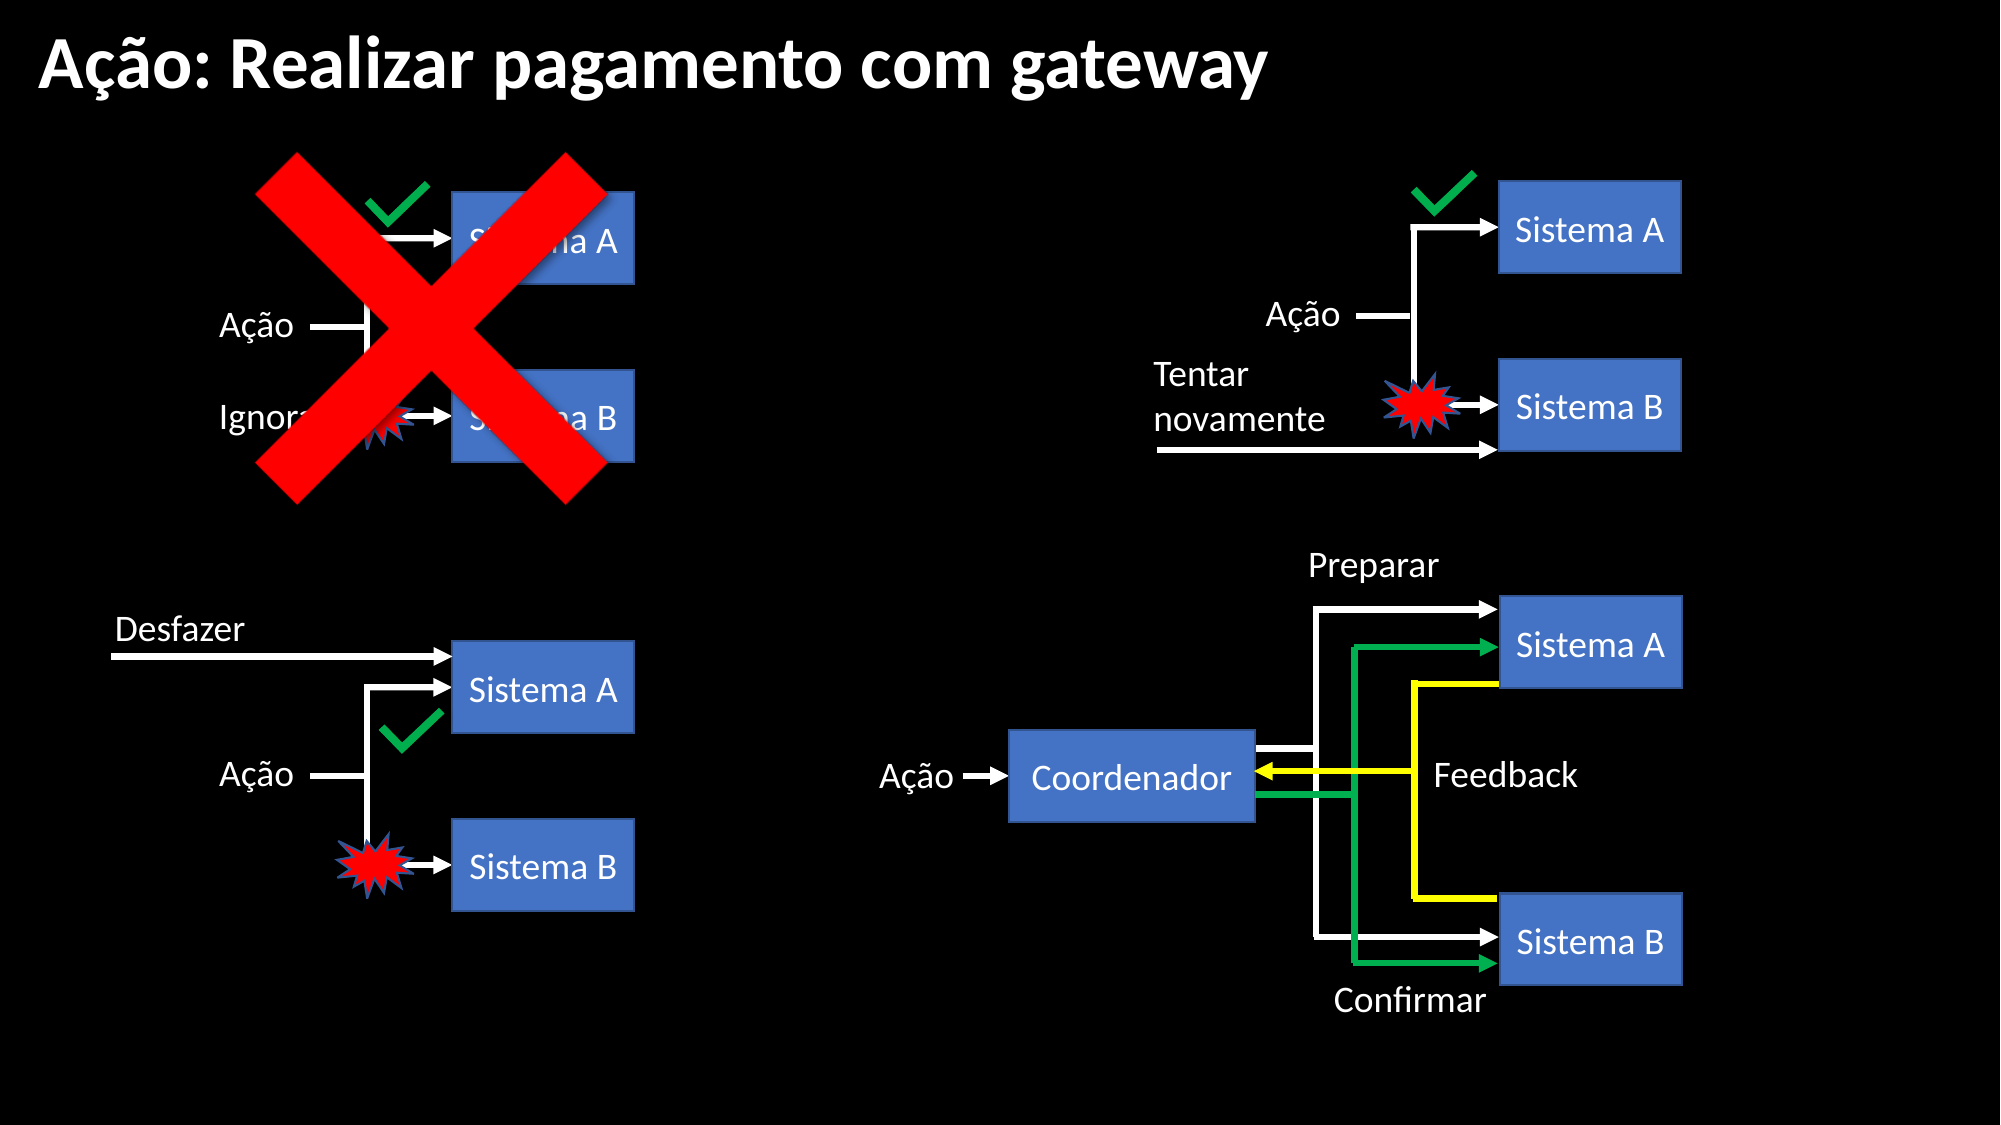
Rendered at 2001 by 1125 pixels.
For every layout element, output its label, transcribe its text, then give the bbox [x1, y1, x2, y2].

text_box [863, 532, 1682, 1029]
picture [192, 89, 671, 568]
text_box Ação: Realizar pagamento com gateway [23, 5, 1286, 111]
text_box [1138, 158, 1681, 451]
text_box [100, 596, 635, 911]
